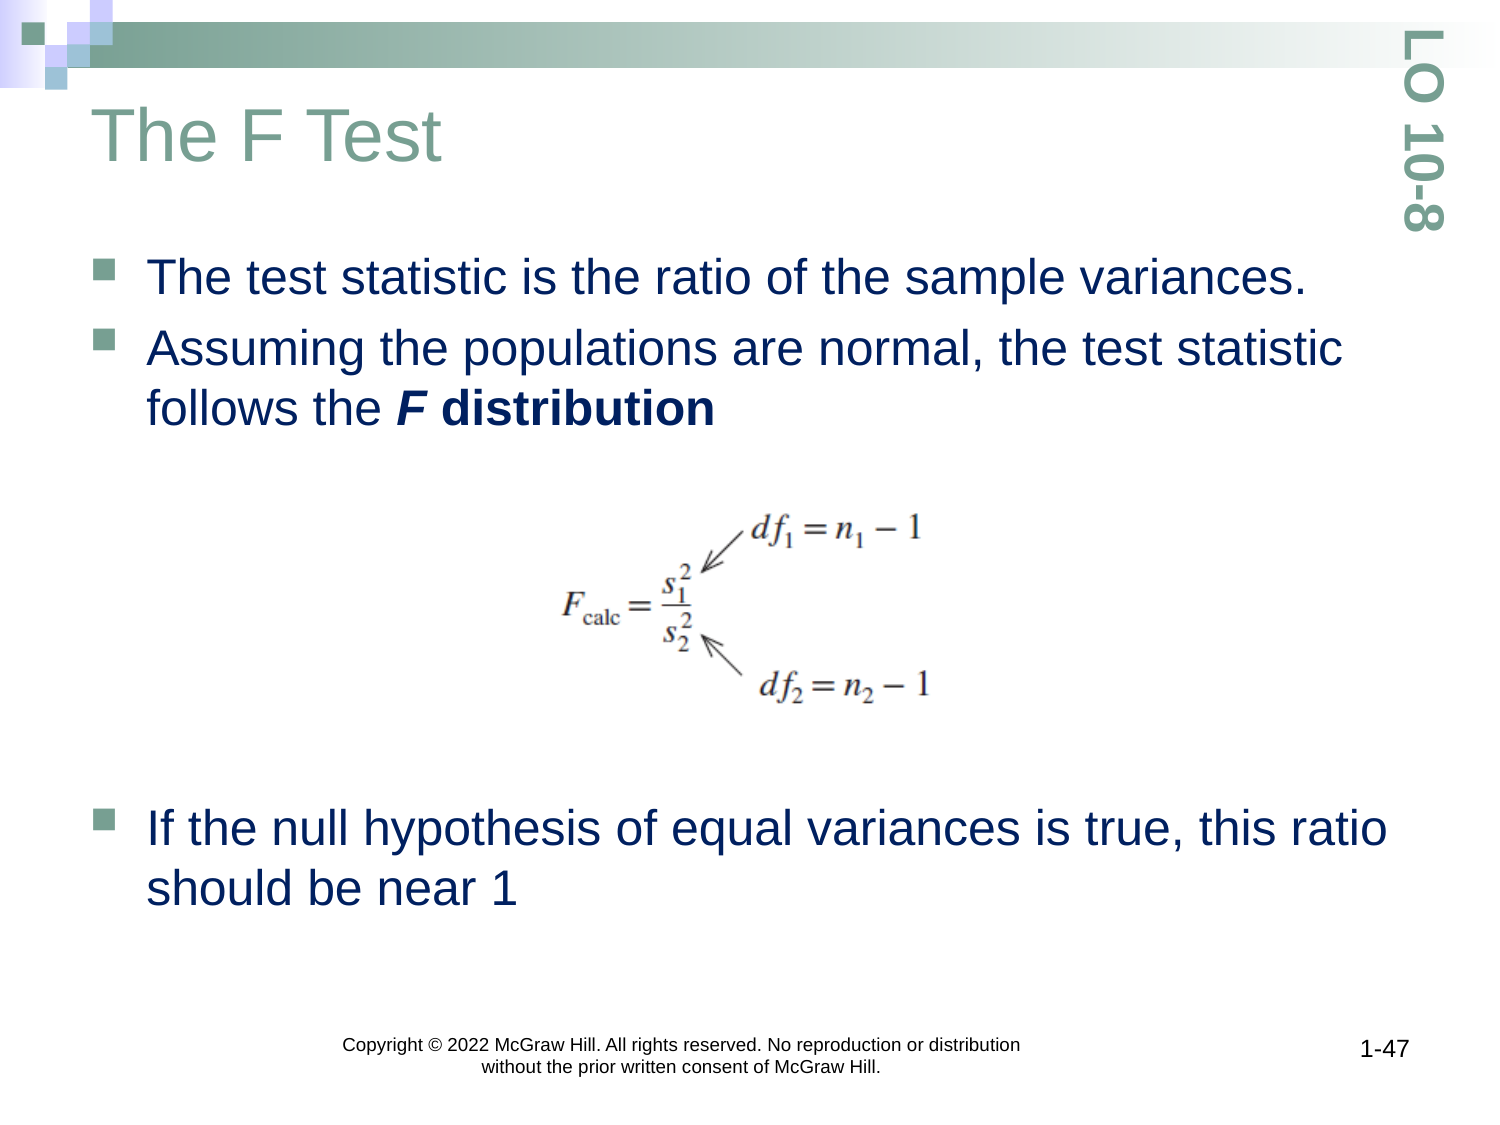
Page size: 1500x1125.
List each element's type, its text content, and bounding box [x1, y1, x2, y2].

picture [521, 473, 979, 727]
footer Copyright © 2022 McGraw Hill. All rights reserved. No reproduction or distribution without the prior written consent of McGraw Hill. [312, 1025, 1050, 1100]
list LO 10-8 [1381, 12, 1470, 288]
slide_number 1-47 [1074, 1025, 1425, 1100]
title The F Test [74, 74, 1381, 188]
list The test statistic is the ratio of the sample variances. Assuming the populations are normal, the test statistic follows the F distribution If the null hypothesis of equal variances is true, this ratio should be near 1 [74, 237, 1426, 963]
